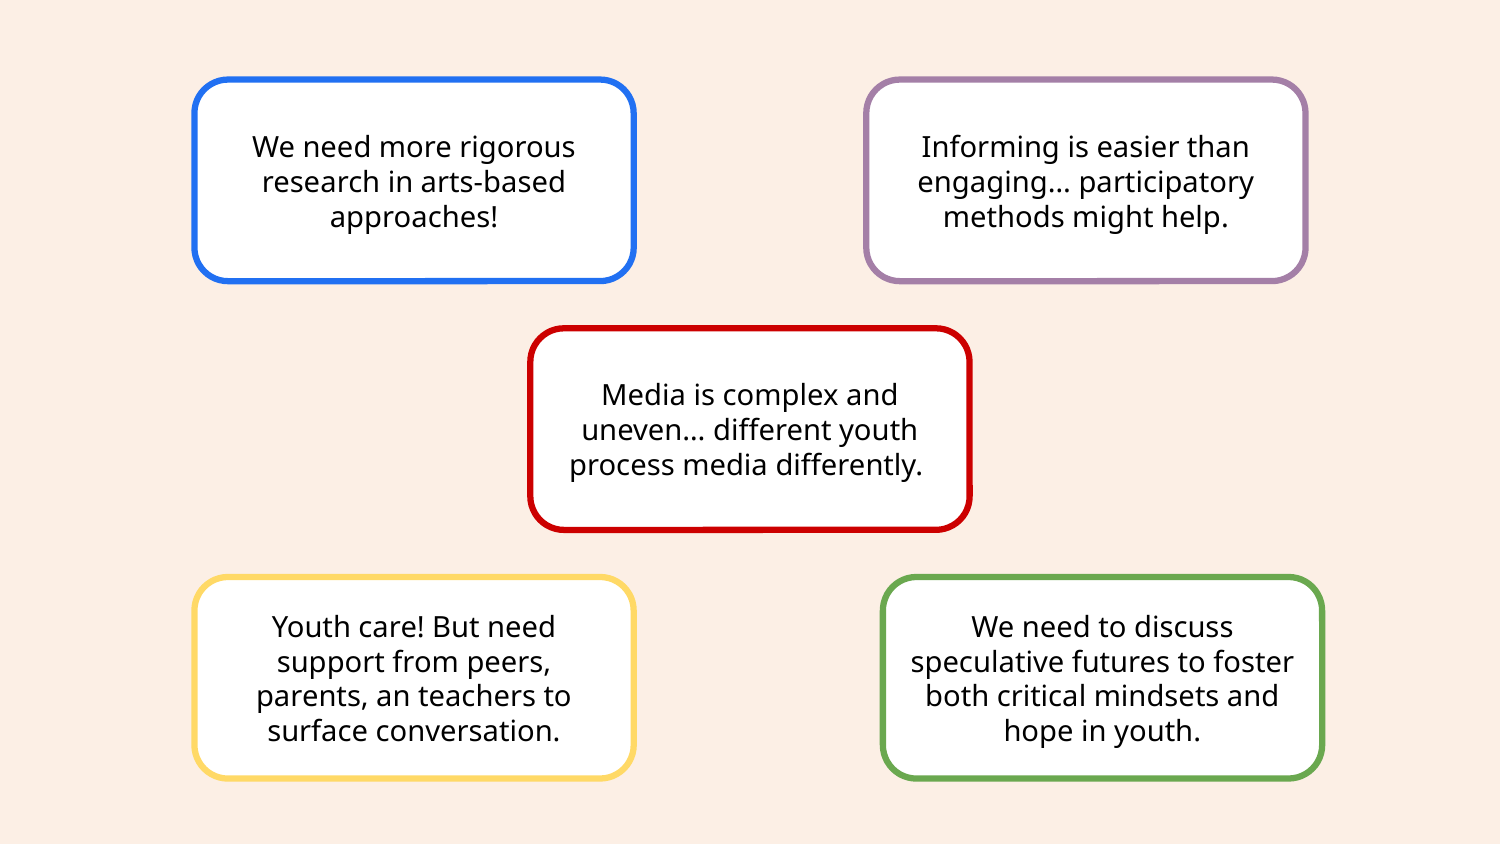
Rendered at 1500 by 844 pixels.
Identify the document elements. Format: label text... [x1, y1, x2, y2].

text_box Informing is easier than engaging… participatory methods might help. [866, 79, 1306, 282]
text_box Youth care! But need support from peers, parents, an teachers to surface conversation. [194, 576, 634, 779]
text_box Media is complex and uneven… different youth process media differently. [530, 328, 970, 530]
text_box We need to discuss speculative futures to foster both critical mindsets and hope in youth. [882, 576, 1323, 779]
text_box We need more rigorous research in arts-based approaches! [194, 79, 634, 282]
